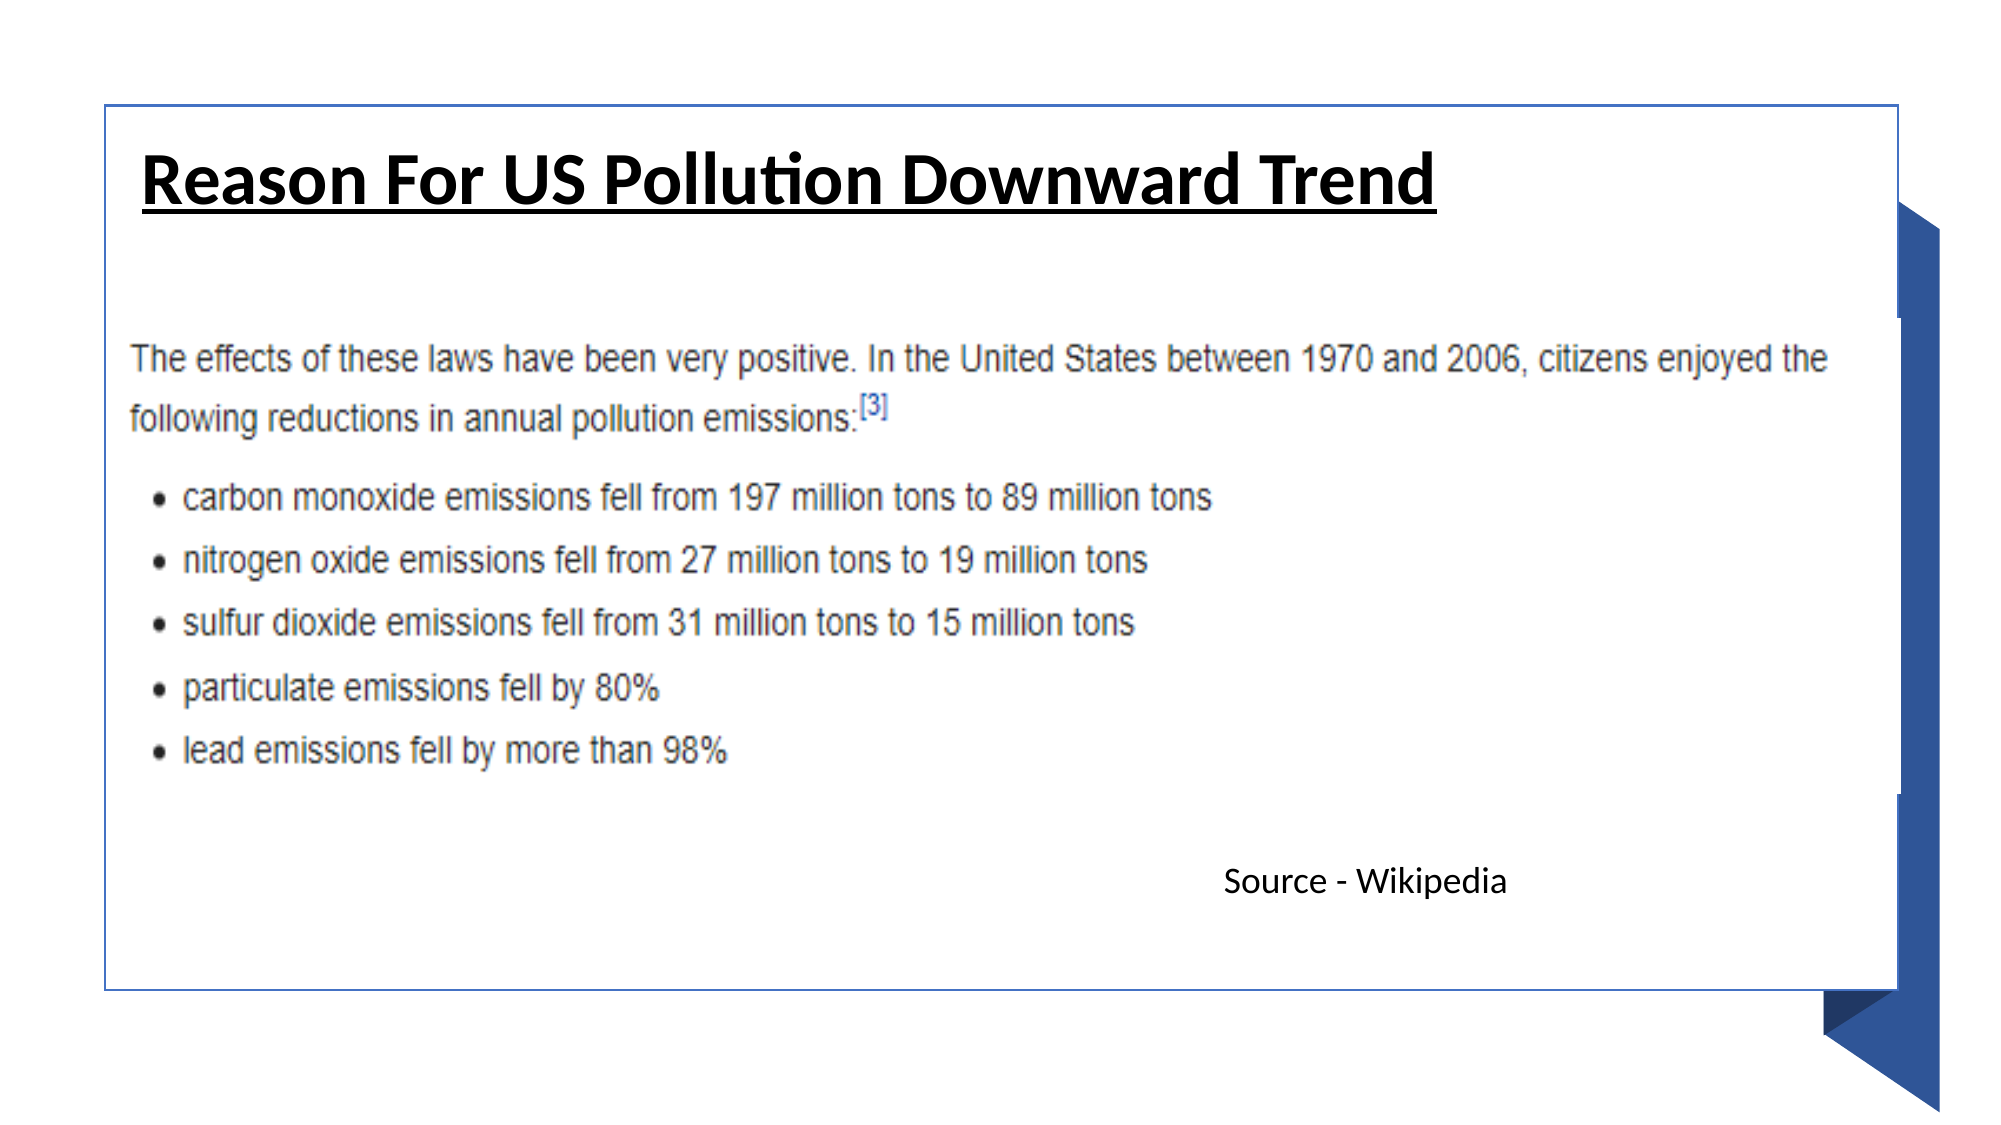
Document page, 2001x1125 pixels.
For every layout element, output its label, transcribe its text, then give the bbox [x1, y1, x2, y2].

text_box Source - Wikipedia [1209, 849, 1819, 909]
text_box Reason For US Pollution Downward Trend [127, 122, 1668, 227]
text_box [1825, 201, 1940, 1113]
picture [107, 318, 1901, 794]
text_box [1823, 990, 1893, 1036]
text_box [104, 105, 1899, 990]
